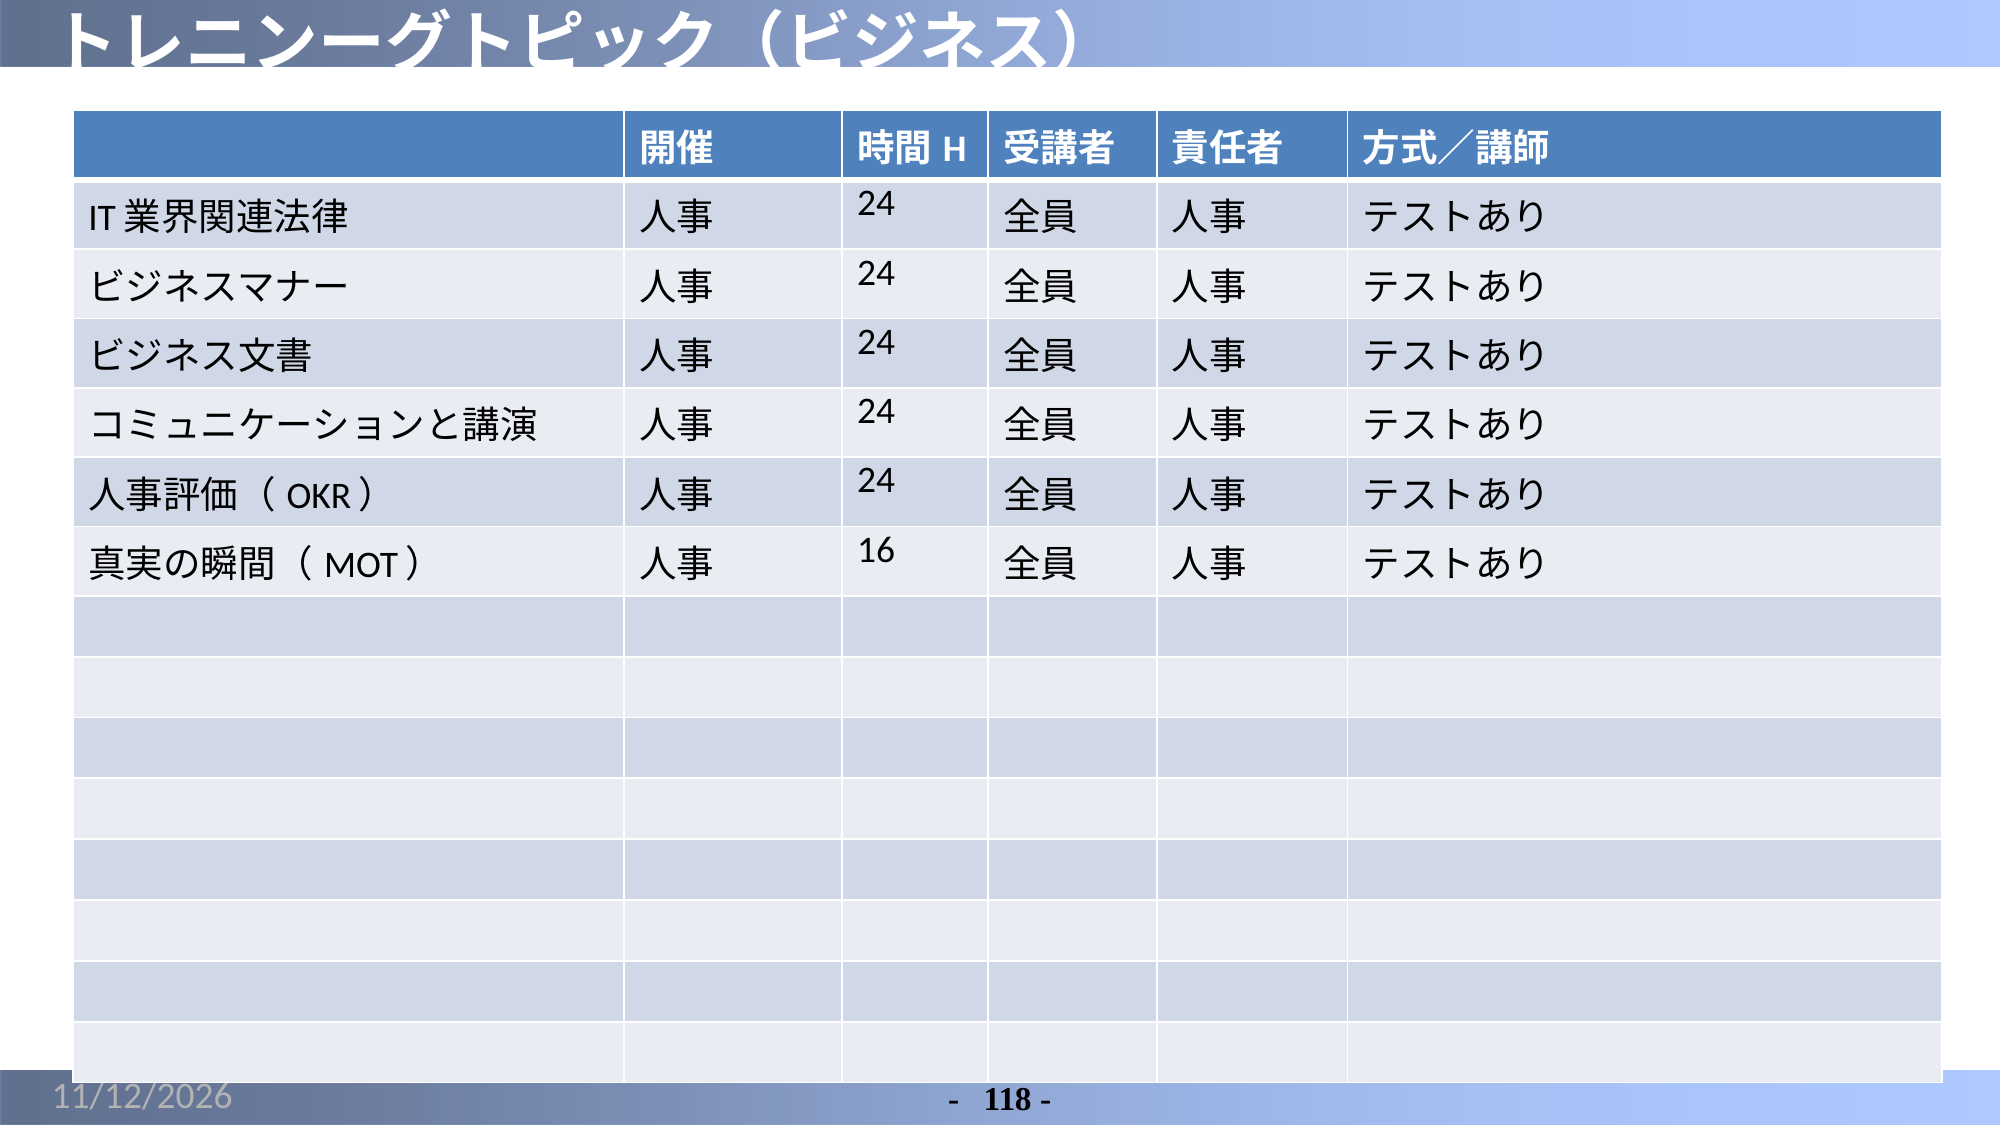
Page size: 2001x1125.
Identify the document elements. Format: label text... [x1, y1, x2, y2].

table_cell [74, 840, 623, 899]
table_cell [843, 901, 987, 960]
table_cell [625, 1023, 841, 1082]
table_cell 全員 [989, 319, 1156, 387]
table_cell 人事 [625, 389, 841, 456]
table_cell コミュニケーションと講演 [74, 389, 623, 456]
table_cell [1348, 718, 1941, 777]
table_cell [625, 597, 841, 656]
table_header 受講者 [989, 111, 1156, 177]
table_cell [843, 658, 987, 717]
table_cell 人事 [1158, 458, 1347, 526]
title トレニンーグトピック（ビジネス） [51, 0, 1921, 81]
table_cell 人事 [625, 527, 841, 595]
table_cell 人事 [1158, 527, 1347, 595]
table_cell [625, 718, 841, 777]
table_cell [74, 718, 623, 777]
table_cell 人事 [625, 319, 841, 387]
table_cell [1158, 779, 1347, 838]
table_cell [843, 962, 987, 1021]
table_cell 全員 [989, 389, 1156, 456]
table_cell [989, 597, 1156, 656]
table_cell [74, 1023, 623, 1082]
table_cell 人事 [625, 250, 841, 318]
table_cell テストあり [1348, 458, 1941, 526]
table_cell 人事評価（OKR） [74, 458, 623, 526]
table_cell 全員 [989, 527, 1156, 595]
table_cell [1158, 658, 1347, 717]
table_header 方式／講師 [1348, 111, 1941, 177]
table_cell [1348, 597, 1941, 656]
table_cell ビジネスマナー [74, 250, 623, 318]
table_cell [1158, 962, 1347, 1021]
table_cell テストあり [1348, 319, 1941, 387]
table_cell テストあり [1348, 389, 1941, 456]
table_cell テストあり [1348, 250, 1941, 318]
table_cell [74, 779, 623, 838]
table_cell 24 [843, 183, 987, 248]
table_cell [1158, 1023, 1347, 1082]
table_cell IT業界関連法律 [74, 183, 623, 248]
table_cell [843, 718, 987, 777]
table_cell [625, 658, 841, 717]
table_cell [1348, 901, 1941, 960]
table_cell [1158, 597, 1347, 656]
table_cell [1348, 779, 1941, 838]
table_cell 人事 [1158, 183, 1347, 248]
table_cell [1348, 658, 1941, 717]
table_cell [989, 1023, 1156, 1082]
table_cell 24 [843, 250, 987, 318]
table_cell [625, 779, 841, 838]
table_cell [989, 901, 1156, 960]
table_cell [1348, 1023, 1941, 1082]
table_header 責任者 [1158, 111, 1347, 177]
table_cell [989, 718, 1156, 777]
table_cell [74, 658, 623, 717]
table_header 時間H [843, 111, 987, 177]
table_cell 全員 [989, 250, 1156, 318]
table_cell 真実の瞬間（MOT） [74, 527, 623, 595]
table_cell [989, 658, 1156, 717]
table_cell [843, 1023, 987, 1082]
table_cell [74, 901, 623, 960]
table_cell [74, 962, 623, 1021]
table_cell [1348, 840, 1941, 899]
table_cell 24 [843, 389, 987, 456]
table_cell [843, 597, 987, 656]
table_cell [1158, 901, 1347, 960]
table_cell 人事 [1158, 389, 1347, 456]
table_cell ビジネス文書 [74, 319, 623, 387]
table_cell [843, 779, 987, 838]
table_cell [625, 962, 841, 1021]
table_cell 全員 [989, 458, 1156, 526]
table_cell 人事 [1158, 319, 1347, 387]
table_cell 人事 [1158, 250, 1347, 318]
table_header 開催 [625, 111, 841, 177]
table_cell [843, 840, 987, 899]
table_cell 24 [843, 458, 987, 526]
table_cell テストあり [1348, 527, 1941, 595]
table_cell [989, 962, 1156, 1021]
table_cell [625, 901, 841, 960]
table_cell [1158, 718, 1347, 777]
table_cell テストあり [1348, 183, 1941, 248]
table_cell [74, 597, 623, 656]
table_cell 16 [843, 527, 987, 595]
table_cell [1348, 962, 1941, 1021]
table_header [74, 111, 623, 177]
table_cell 全員 [989, 183, 1156, 248]
table_cell [989, 779, 1156, 838]
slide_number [51, 1071, 512, 1117]
table_cell 人事 [625, 458, 841, 526]
table_cell 人事 [625, 183, 841, 248]
slide_number - 118 - [934, 1078, 1063, 1117]
table_cell [625, 840, 841, 899]
table_cell [989, 840, 1156, 899]
table_cell [1158, 840, 1347, 899]
table_cell 24 [843, 319, 987, 387]
